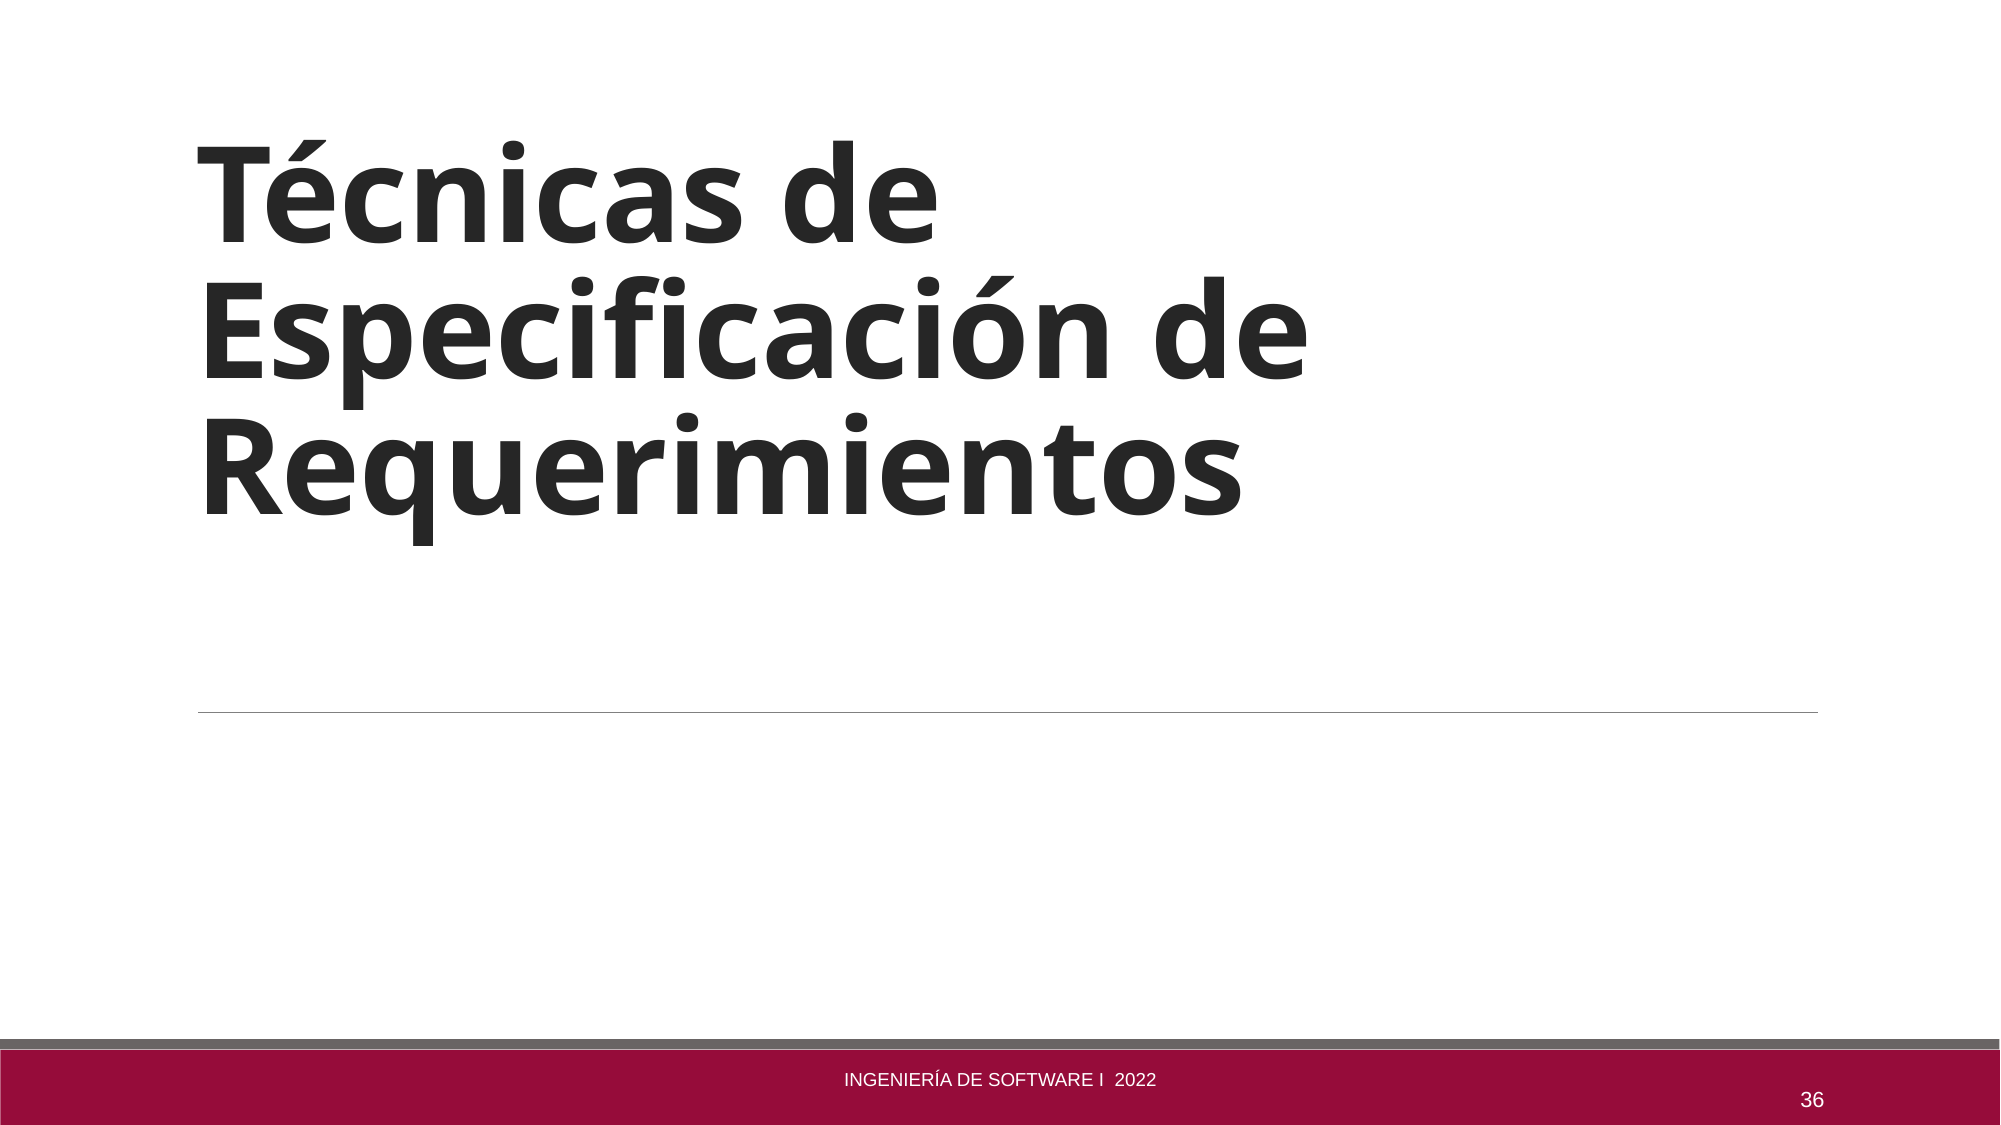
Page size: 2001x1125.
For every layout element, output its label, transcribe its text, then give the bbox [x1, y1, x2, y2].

slide_number 36 [1624, 1059, 1840, 1120]
title Técnicas de Especificación de Requerimientos [180, 124, 1830, 710]
footer Ingeniería de Software I 2022 [604, 1059, 1396, 1120]
